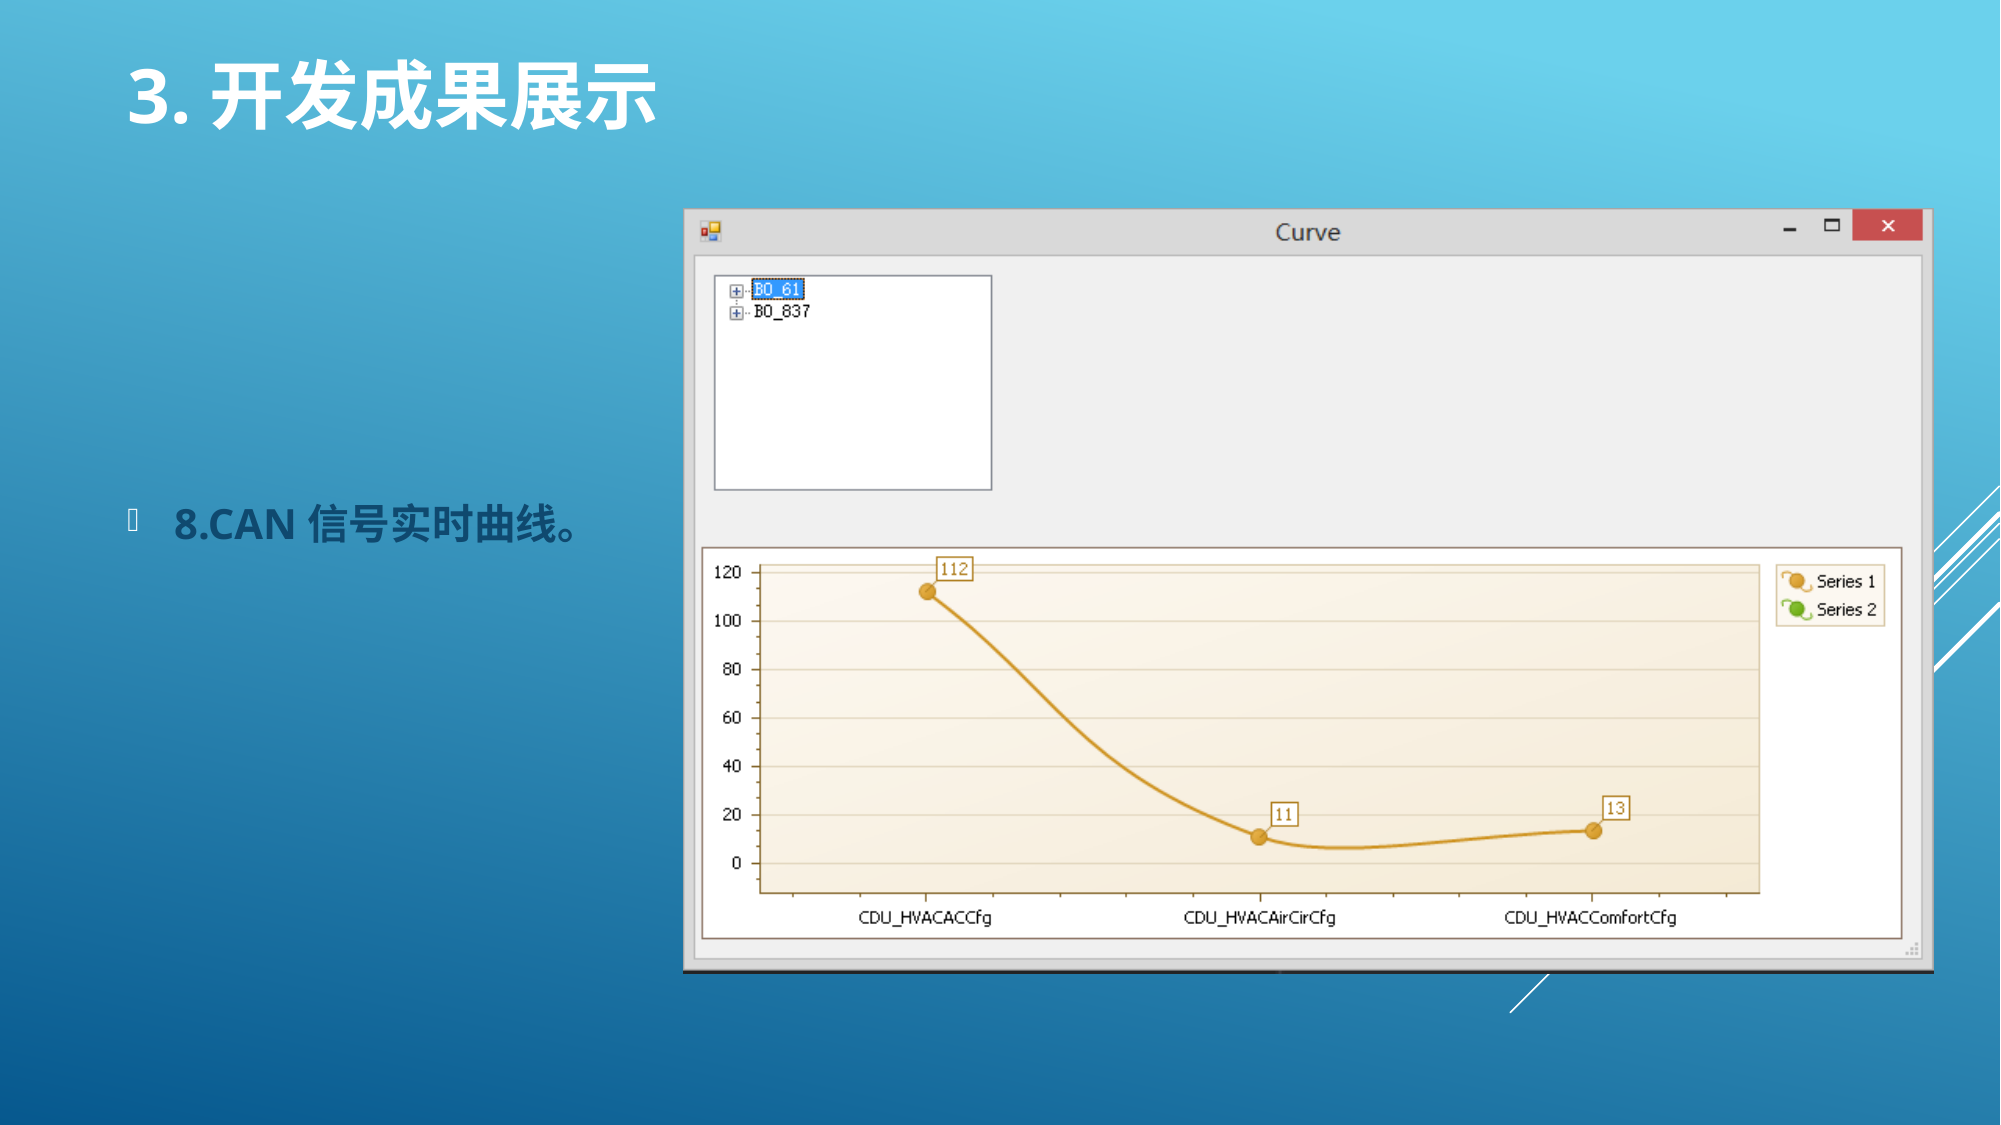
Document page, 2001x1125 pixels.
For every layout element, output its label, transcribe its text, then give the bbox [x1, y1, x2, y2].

list 8.CAN信号实时曲线。 [112, 143, 1513, 974]
title 3.开发成果展示 [112, 0, 1513, 143]
picture [683, 207, 1934, 975]
